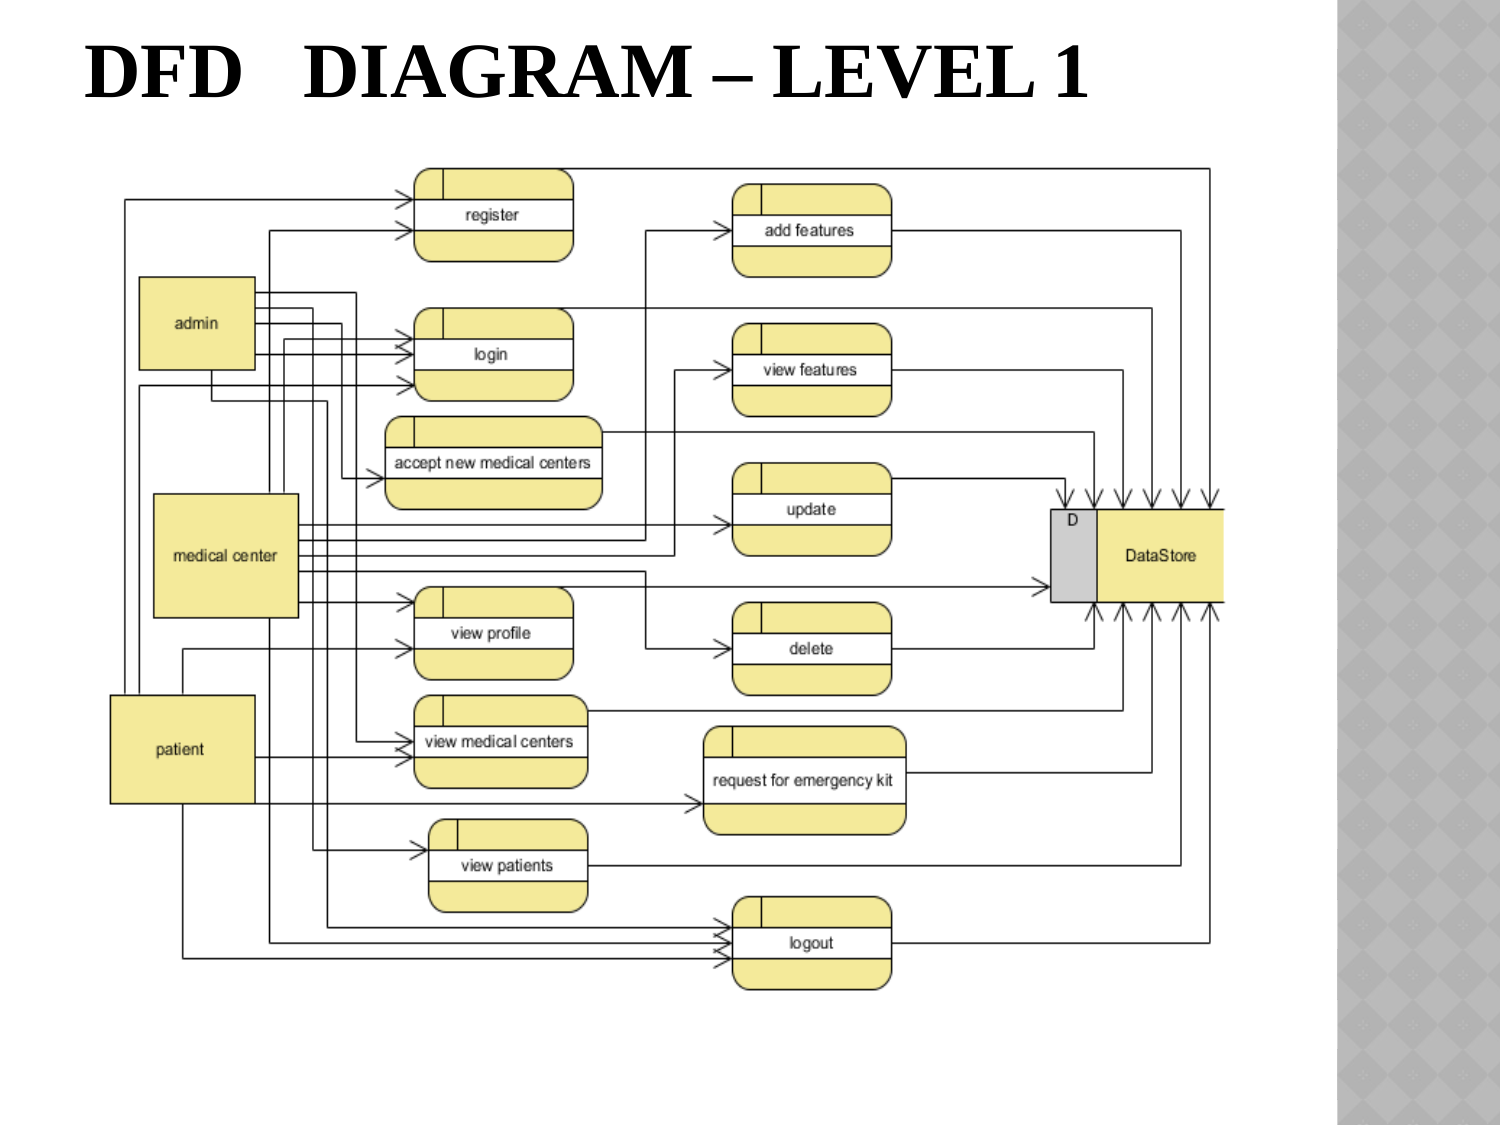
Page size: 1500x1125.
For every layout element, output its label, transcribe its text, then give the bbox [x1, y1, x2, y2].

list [106, 148, 1234, 1000]
title DFD diagram – Level 1 [76, 19, 1265, 114]
